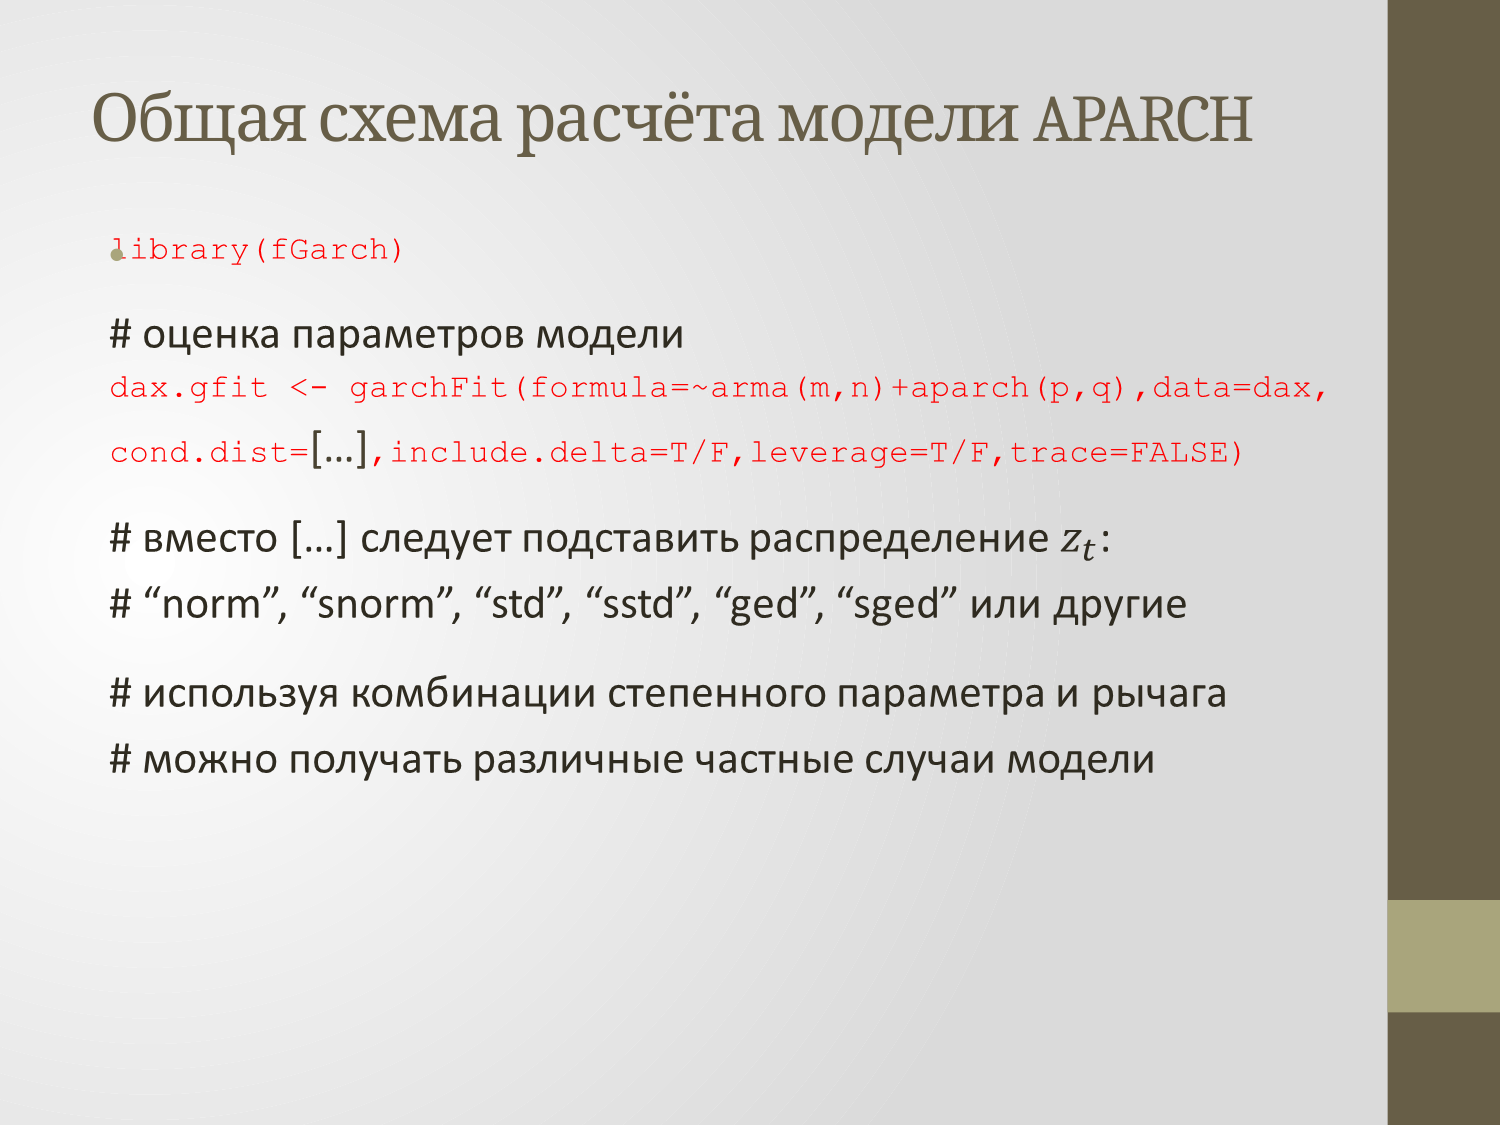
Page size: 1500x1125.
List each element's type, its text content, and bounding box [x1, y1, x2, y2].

title Общая схема расчёта модели APARCH [75, 45, 1325, 185]
list [74, 219, 1353, 1051]
